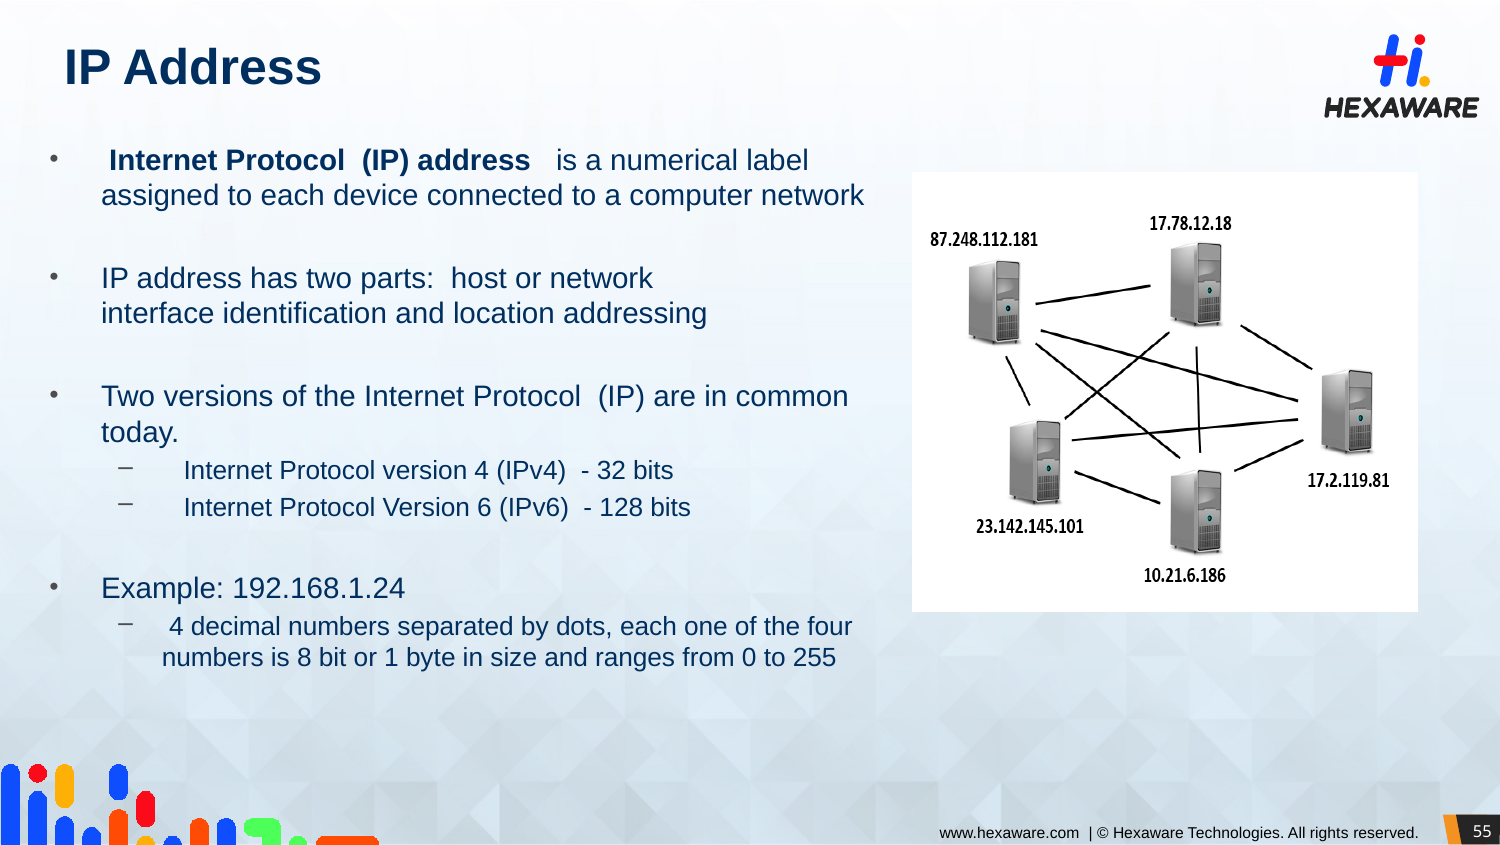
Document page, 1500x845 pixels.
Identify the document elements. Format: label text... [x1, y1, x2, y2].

picture [0, 0, 1500, 845]
title IP Address [52, 26, 1141, 102]
list Internet Protocol (IP) address is a numerical label assigned to each device connected to a computer network IP address has two parts: host or network interface identification and location addressing Two versions of the Internet Protocol (IP) are in common today. Internet Protocol version 4 (IPv4) - 32 bits Internet Protocol Version 6 (IPv6) - 128 bits Example: 192.168.1.24 4 decimal numbers separated by dots, each one of the four numbers is 8 bit or 1 byte in size and ranges from 0 to 255 [37, 134, 888, 723]
